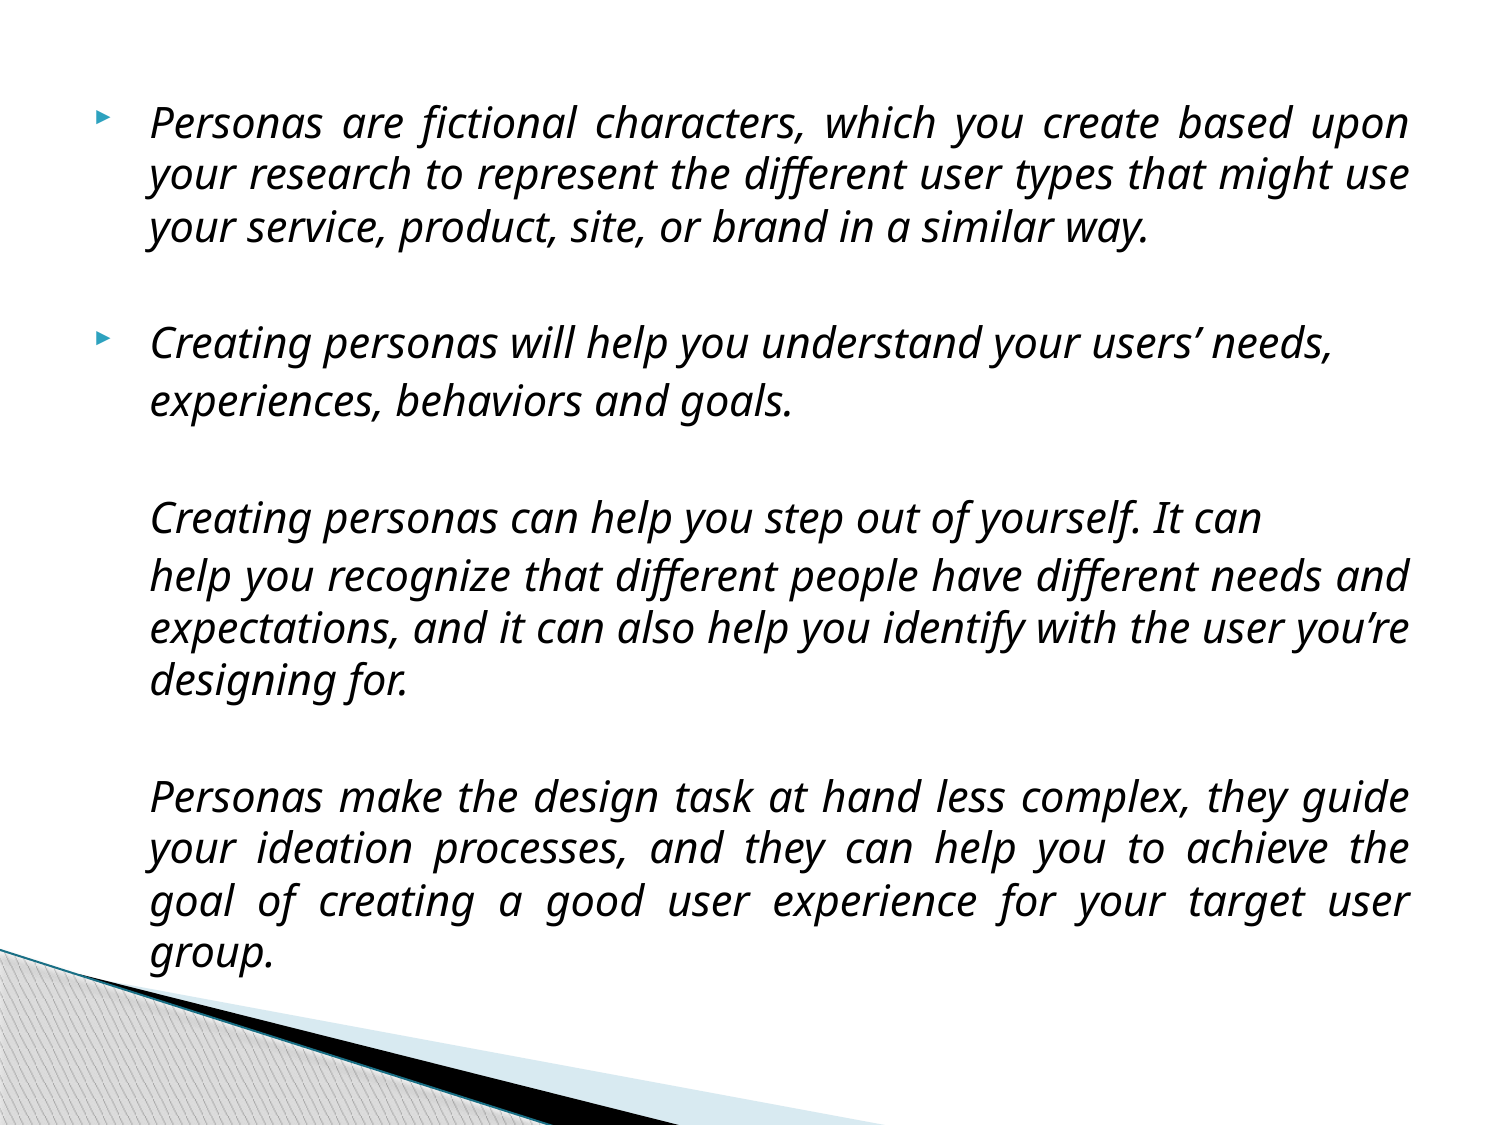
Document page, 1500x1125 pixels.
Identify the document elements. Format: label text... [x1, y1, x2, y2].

list Personas are fictional characters, which you create based upon your research to represent the different user types that might use your service, product, site, or brand in a similar way. Creating personas will help you understand your users’ needs, experiences, behaviors and goals. Creating personas can help you step out of yourself. It can help you recognize that different people have different needs and expectations, and it can also help you identify with the user you’re designing for. Personas make the design task at hand less complex, they guide your ideation processes, and they can help you to achieve the goal of creating a good user experience for your target user group. [75, 87, 1425, 986]
